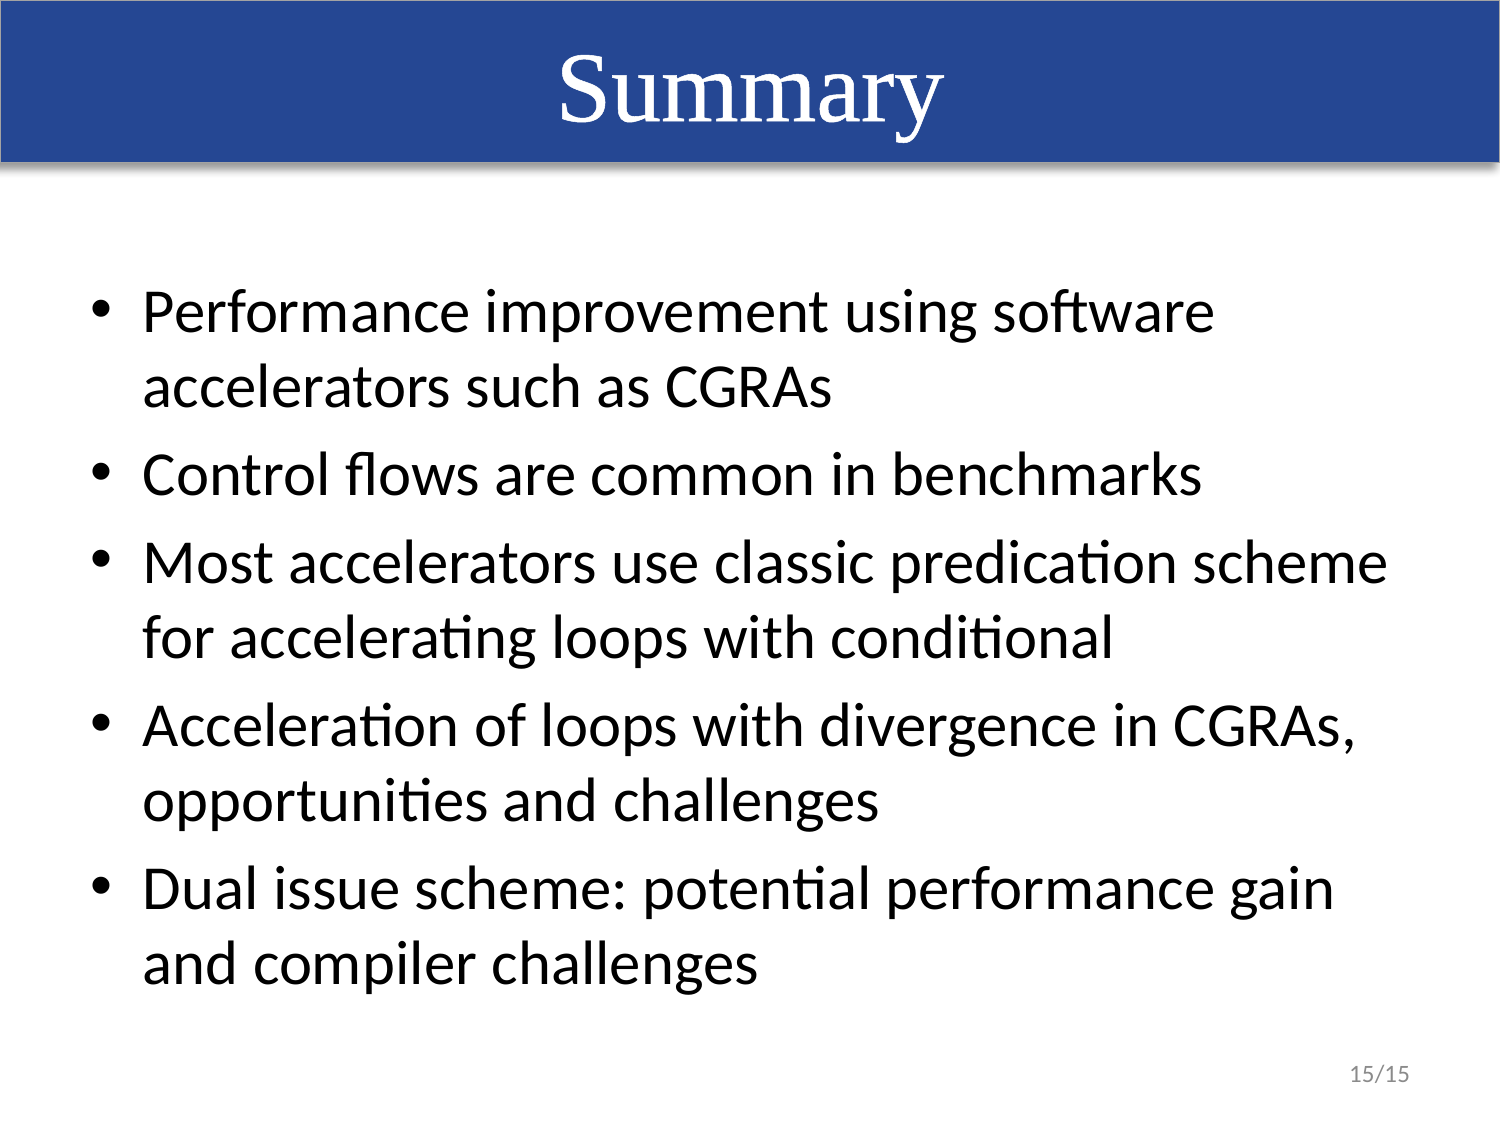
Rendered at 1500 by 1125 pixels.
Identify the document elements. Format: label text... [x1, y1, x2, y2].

text_box Summary [0, 0, 1500, 163]
list Performance improvement using software accelerators such as CGRAs Control flows are common in benchmarks Most accelerators use classic predication scheme for accelerating loops with conditional Acceleration of loops with divergence in CGRAs, opportunities and challenges Dual issue scheme: potential performance gain and compiler challenges [75, 262, 1425, 1005]
slide_number 15/15 [1074, 1042, 1425, 1103]
